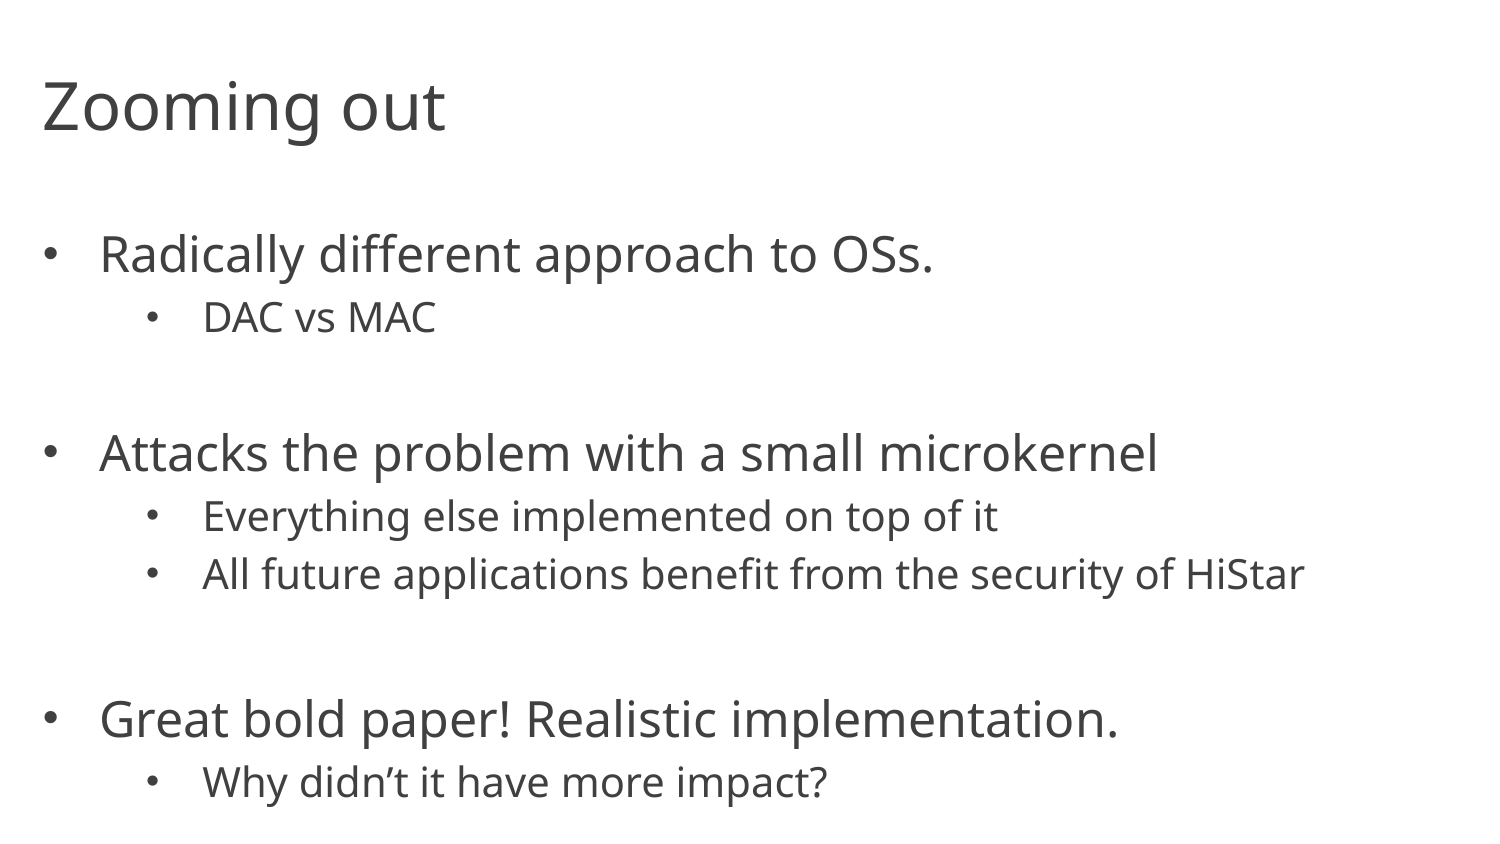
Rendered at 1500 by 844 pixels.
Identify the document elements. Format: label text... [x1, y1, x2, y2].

list Radically different approach to OSs. DAC vs MAC Attacks the problem with a small microkernel Everything else implemented on top of it All future applications benefit from the security of HiStar Great bold paper! Realistic implementation. Why didn’t it have more impact? [27, 215, 1480, 773]
title Zooming out [27, 33, 1480, 175]
